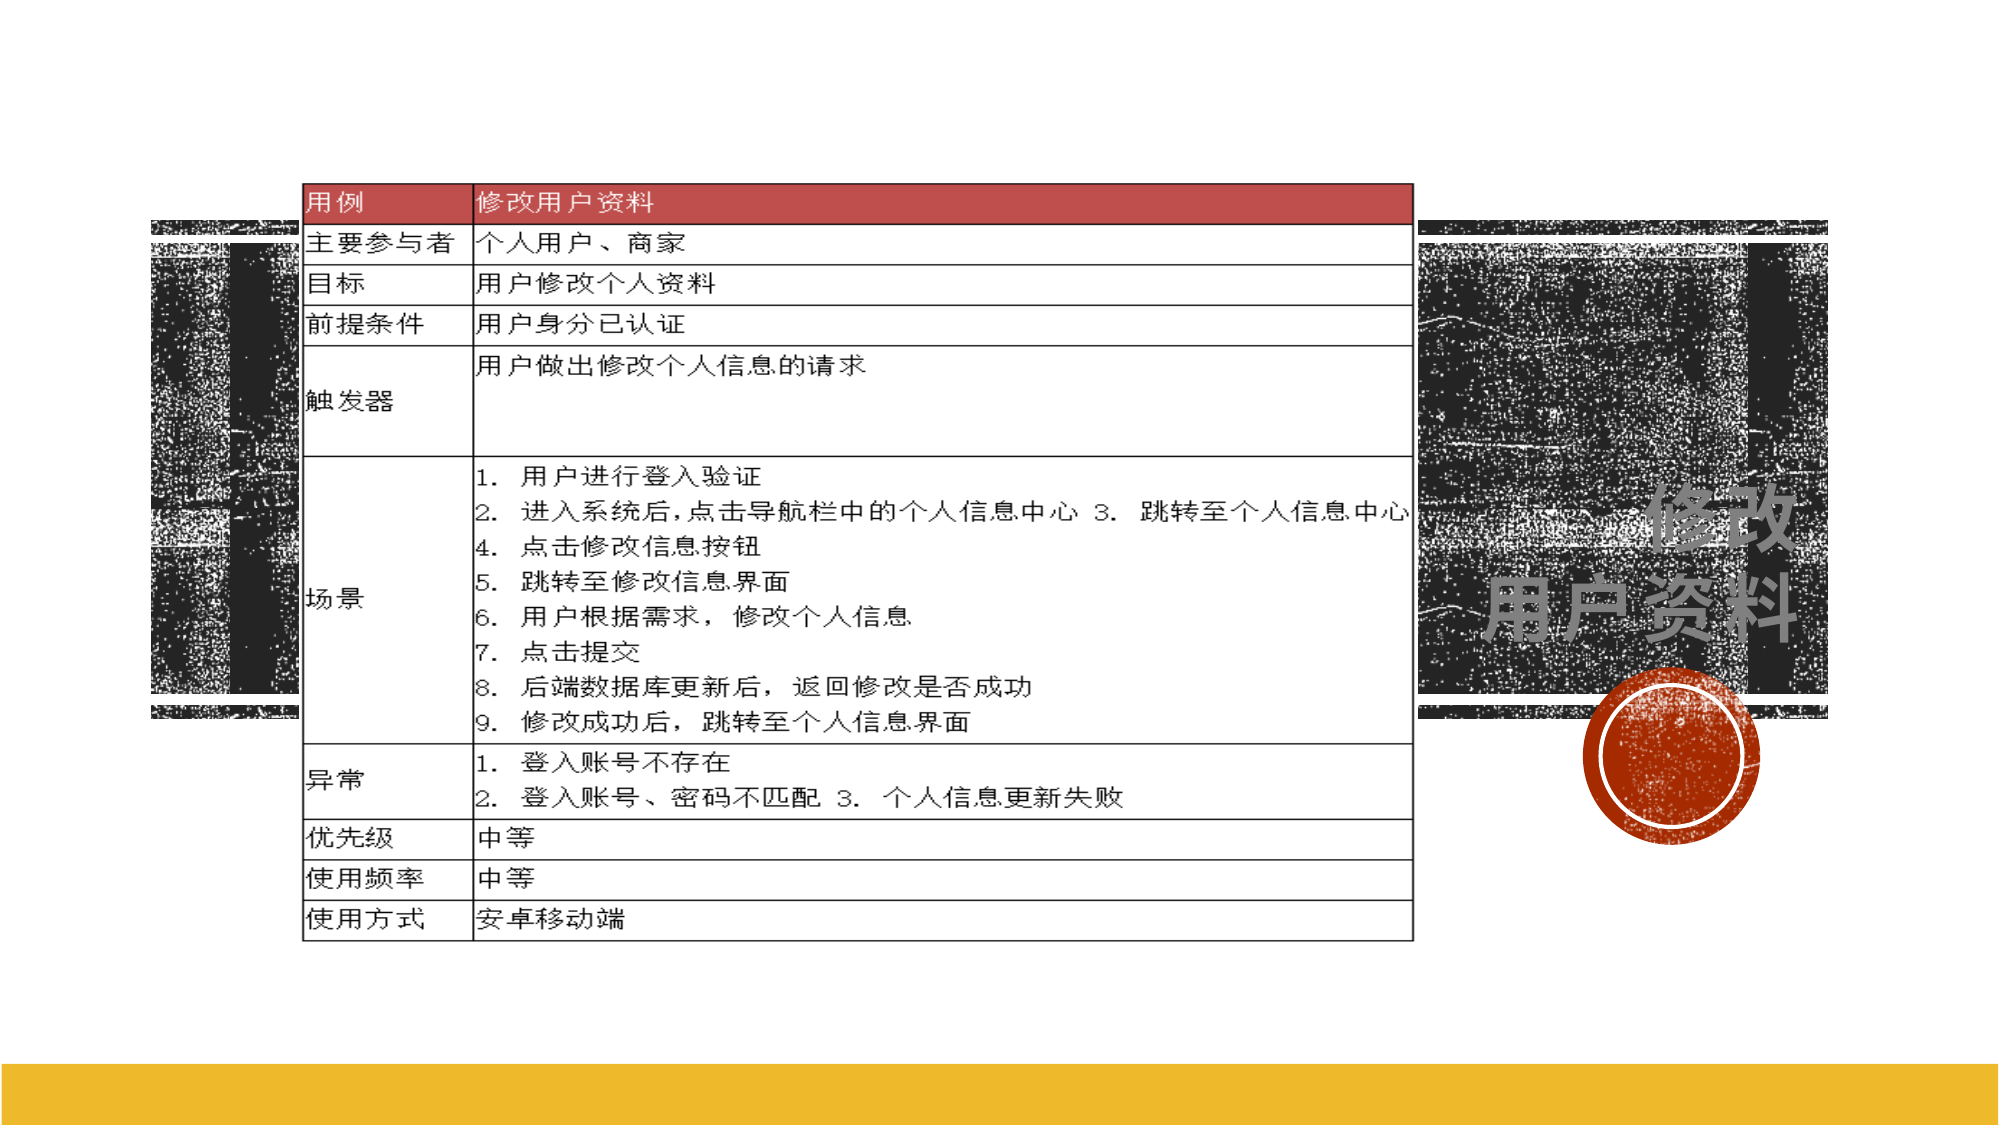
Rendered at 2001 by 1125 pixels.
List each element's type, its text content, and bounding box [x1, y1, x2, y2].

picture [299, 182, 1418, 943]
text_box 修改 用户资料 [1419, 463, 1814, 659]
text_box [1, 1063, 1999, 1125]
